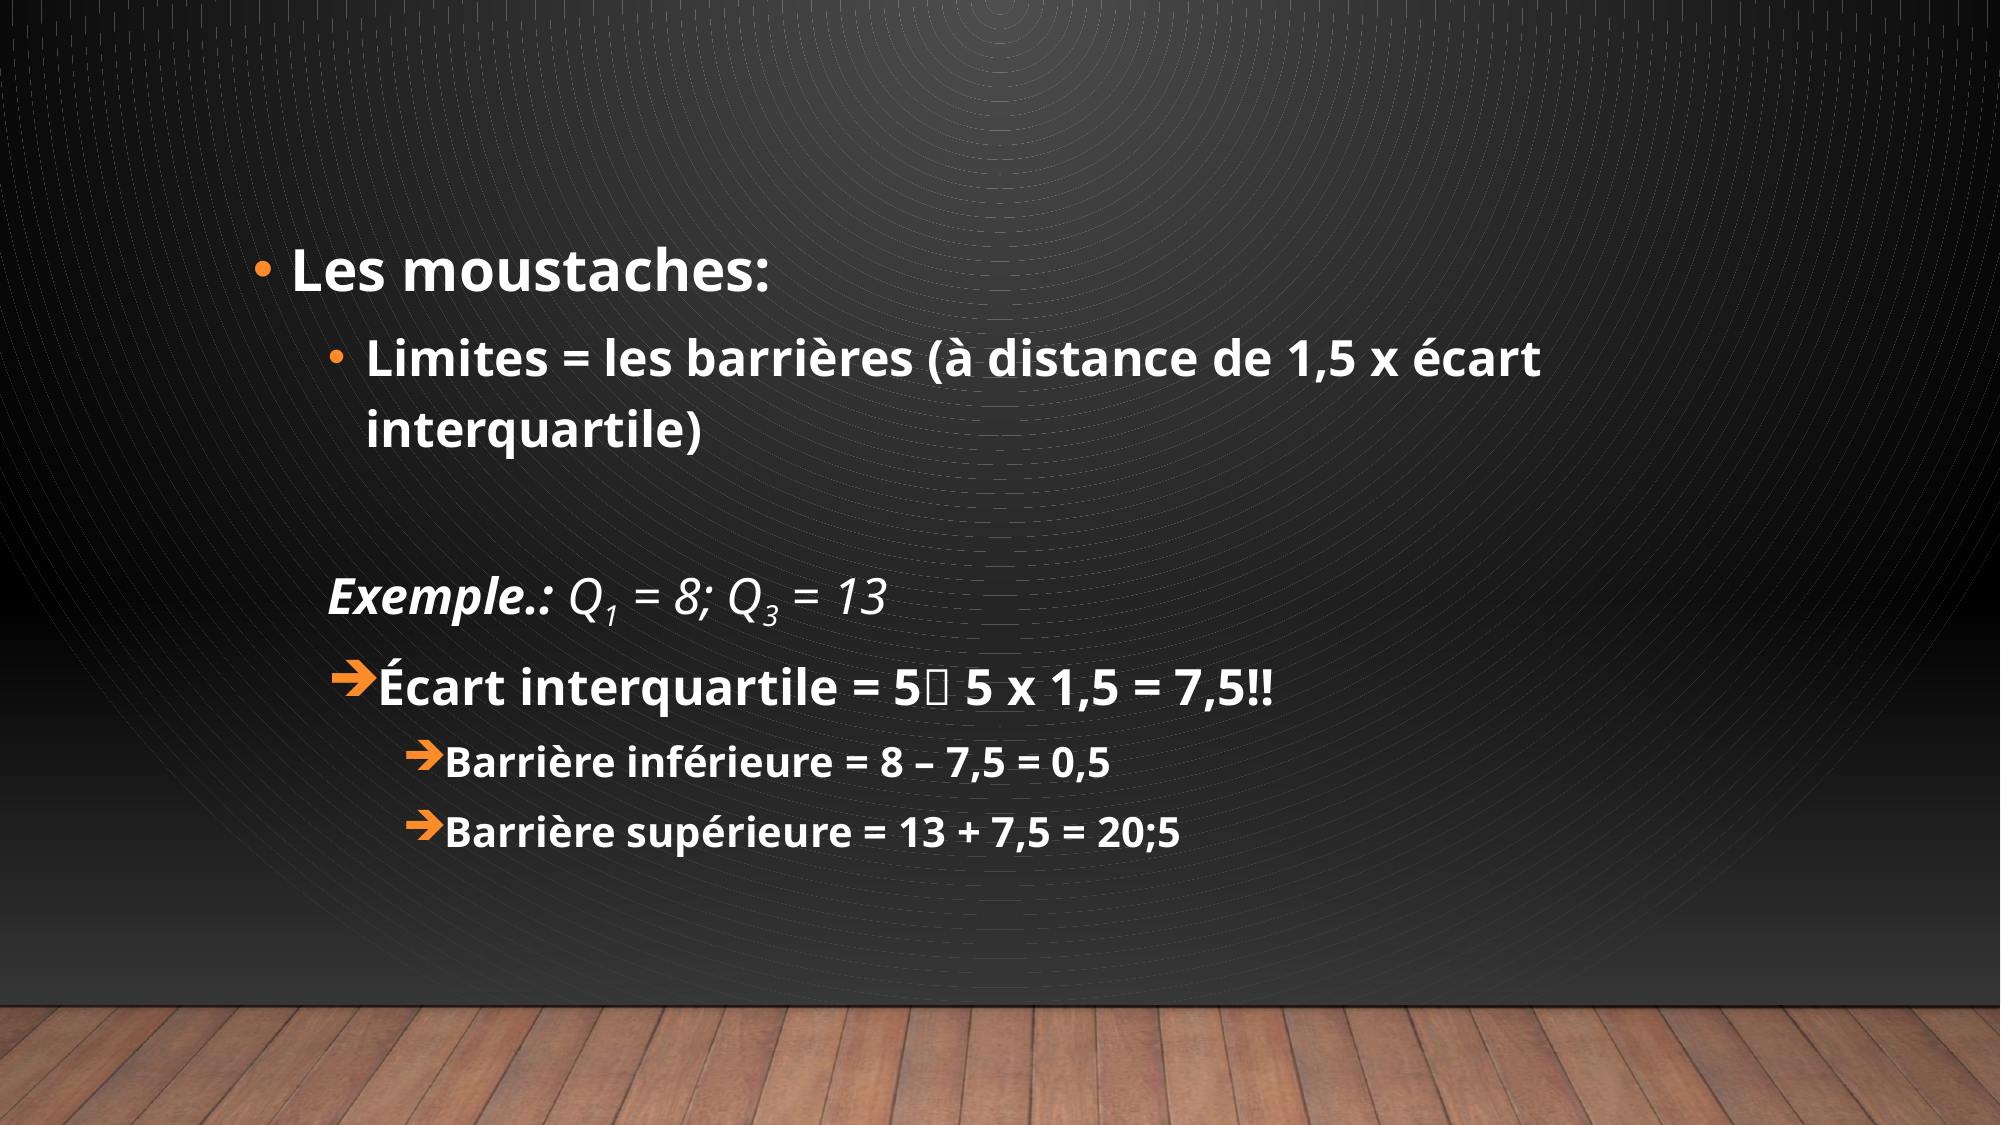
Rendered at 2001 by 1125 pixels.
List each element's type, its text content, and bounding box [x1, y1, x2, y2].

picture [0, 1005, 2000, 1125]
list Les moustaches: Limites = les barrières (à distance de 1,5 x écart interquartile) Exemple.: Q1 = 8; Q3 = 13 Écart interquartile = 5 5 x 1,5 = 7,5!! Barrière inférieure = 8 – 7,5 = 0,5 Barrière supérieure = 13 + 7,5 = 20;5 [237, 212, 1763, 885]
